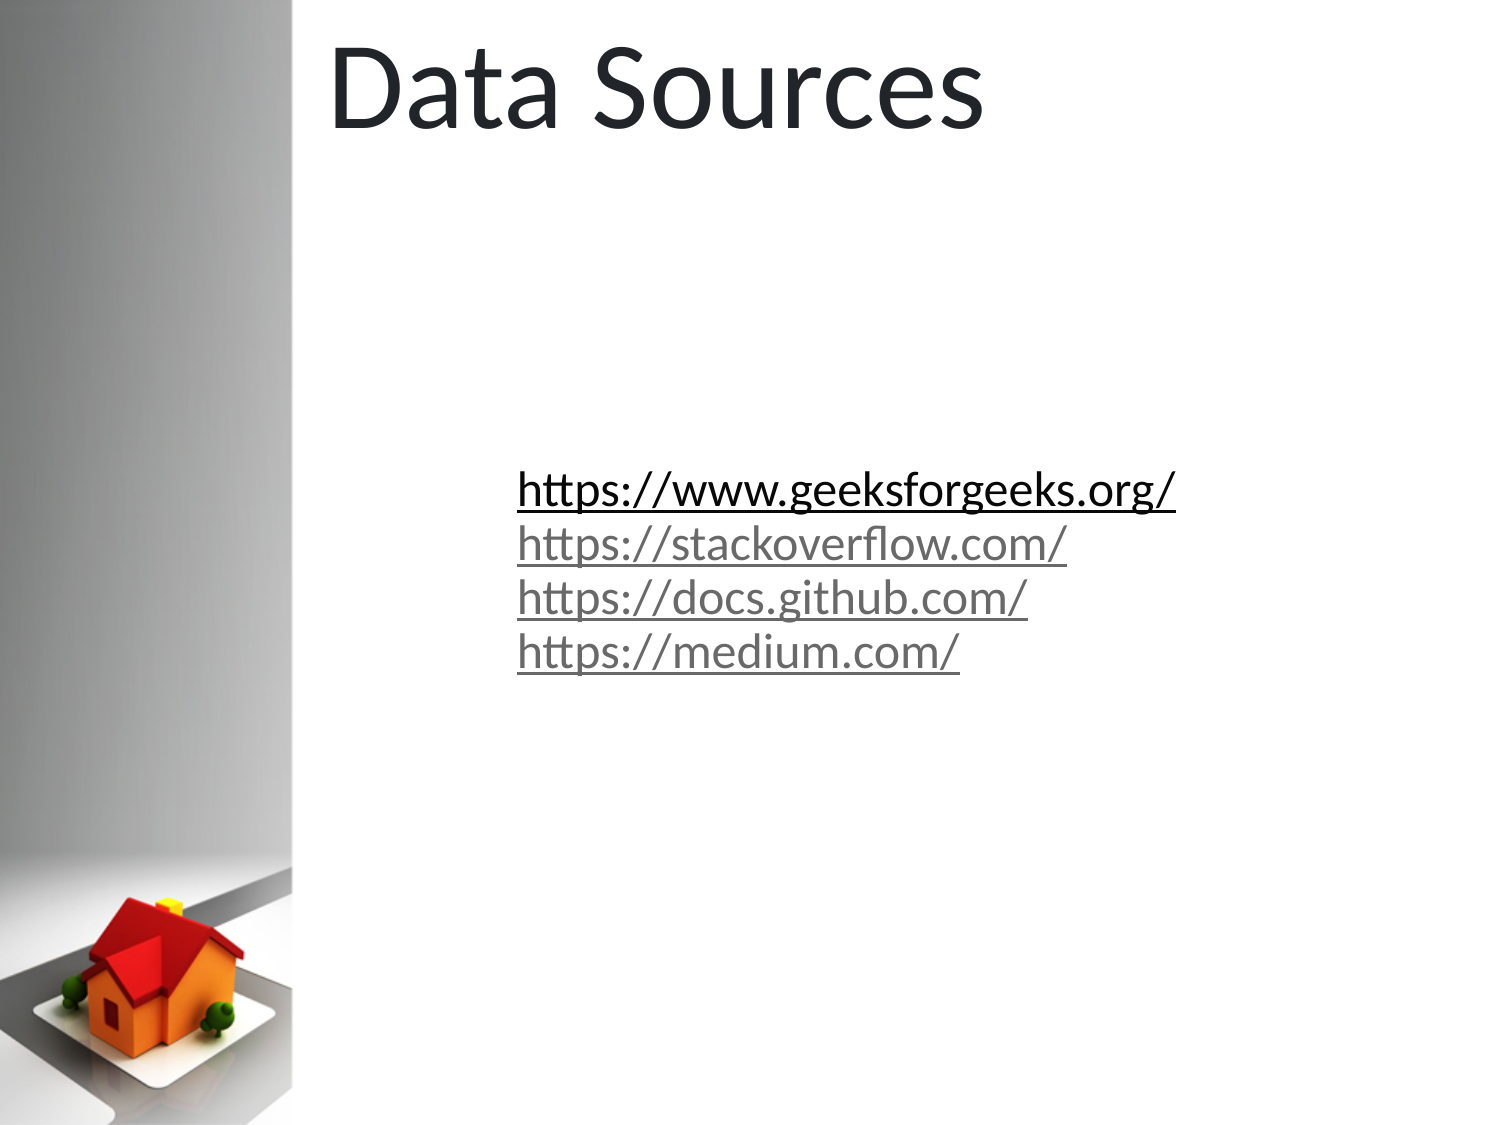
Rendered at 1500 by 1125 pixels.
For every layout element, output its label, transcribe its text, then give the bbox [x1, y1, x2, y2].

list https://www.geeksforgeeks.org/ https://stackoverflow.com/ https://docs.github.com/ https://medium.com/ [501, 373, 1235, 693]
picture [0, 0, 1500, 1125]
title Data Sources [312, 18, 1471, 138]
